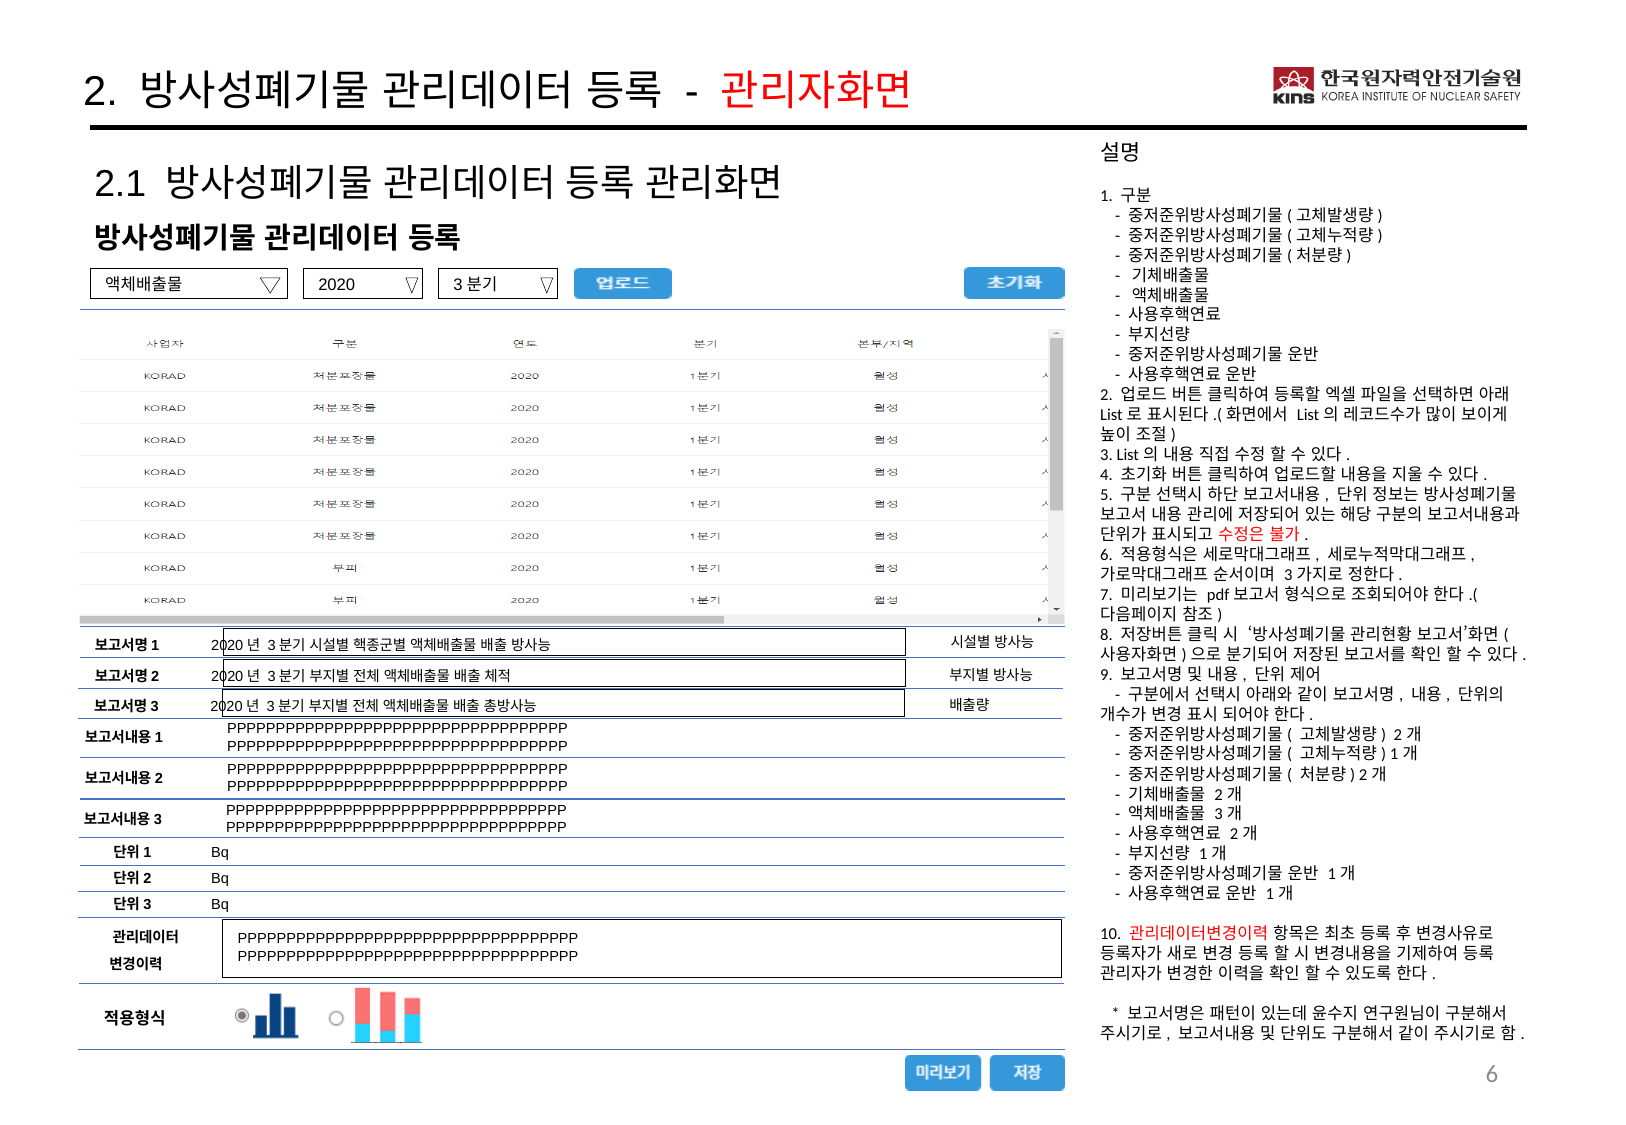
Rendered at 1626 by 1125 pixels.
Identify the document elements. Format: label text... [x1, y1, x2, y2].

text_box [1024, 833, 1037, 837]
text_box 단위3 Bq [83, 885, 1037, 891]
text_box 보고서내용3 [69, 800, 211, 835]
text_box 단위3 Bq [83, 892, 1037, 917]
text_box 단위2 Bq [83, 868, 1037, 885]
text_box 보고서내용2 [70, 759, 212, 794]
picture [905, 1055, 1065, 1092]
picture [574, 268, 673, 299]
text_box [223, 628, 906, 657]
picture [1267, 60, 1527, 110]
text_box PPPPPPPPPPPPPPPPPPPPPPPPPPPPPPPPPPP PPPPPPPPPPPPPPPPPPPPPPPPPPPPPPPPPPP [212, 719, 1025, 757]
text_box PPPPPPPPPPPPPPPPPPPPPPPPPPPPPPPPPPP PPPPPPPPPPPPPPPPPPPPPPPPPPPPPPPPPPP [212, 762, 1025, 798]
text_box 2. 방사성폐기물 관리데이터 등록 - 관리자화면 [68, 51, 1106, 122]
text_box 적용형식 [70, 998, 224, 1036]
text_box [223, 661, 906, 687]
picture [964, 267, 1065, 299]
picture [233, 984, 305, 1048]
text_box 단위1 Bq [83, 838, 1037, 865]
text_box 방사성폐기물 관리데이터 등록 [80, 212, 1085, 263]
text_box PPPPPPPPPPPPPPPPPPPPPPPPPPPPPPPPPPP PPPPPPPPPPPPPPPPPPPPPPPPPPPPPPPPPPP [211, 793, 1024, 798]
text_box PPPPPPPPPPPPPPPPPPPPPPPPPPPPPPPPPPP PPPPPPPPPPPPPPPPPPPPPPPPPPPPPPPPPPP [211, 838, 1024, 843]
picture [351, 985, 422, 1043]
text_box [90, 268, 288, 299]
text_box [221, 919, 1062, 979]
text_box 보고서명3 2020년 3분기 부지별 전체 액체배출물 배출 총방사능 [79, 719, 905, 723]
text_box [303, 268, 423, 299]
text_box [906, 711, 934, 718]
text_box 관리데이터 변경이력 [69, 918, 223, 981]
text_box 보고서명1 2020년 3분기 시설별 핵종군별 액체배출물 배출 방사능 [80, 627, 906, 657]
text_box 보고서명2 2020년 3분기 부지별 전체 액체배출물 배출 체적 [80, 661, 906, 688]
text_box 시설별 방사능 [935, 625, 1075, 659]
text_box 부지별 방사능 [934, 658, 1072, 688]
slide_number 6 [1147, 1051, 1514, 1103]
text_box 보고서내용1 [70, 719, 212, 753]
text_box PPPPPPPPPPPPPPPPPPPPPPPPPPPPPPPPPPP PPPPPPPPPPPPPPPPPPPPPPPPPPPPPPPPPPP [212, 758, 1025, 762]
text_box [438, 268, 557, 299]
text_box PPPPPPPPPPPPPPPPPPPPPPPPPPPPPPPPPPP PPPPPPPPPPPPPPPPPPPPPPPPPPPPPPPPPPP [211, 800, 1024, 837]
text_box 설명 1. 구분 - 중저준위방사성폐기물(고체발생량) - 중저준위방사성폐기물(고체누적량) - 중저준위방사성폐기물(처분량) - 기체배출물 - 액체배출물 - 사용후핵연료 - 부지선량 - 중저준위방사성폐기물 운반 - 사용후핵연료 운반 2. 업로드 버튼 클릭하여 등록할 엑셀 파일을 선택하면 아래 List로 표시된다.(화면에서 List의 레코드수가 많이 보이게 높이 조절) 3. List의 내용 직접 수정 할 수 있다. 4. 초기화 버튼 클릭하여 업로드할 내용을 지울 수 있다. 5. 구분 선택시 하단 보고서내용, 단위 정보는 방사성폐기물 보고서 내용 관리에 저장되어 있는 해당 구분의 보고서내용과 단위가 표시되고 수정은 불가. 6. 적용형식은 세로막대그래프, 세로누적막대그래프, 가로막대그래프 순서이며 3가지로 정한다. 7. 미리보기는 pdf보고서 형식으로 조회되어야 한다.(다음페이지 참조) 8. 저장버튼 클릭 시 ‘방사성폐기물 관리현황 보고서’화면(사용자화면)으로 분기되어 저장된 보고서를 확인 할 수 있다. 9. 보고서명 및 내용, 단위 제어 - 구분에서 선택시 아래와 같이 보고서명, 내용, 단위의 개수가 변경 표시 되어야 한다. - 중저준위방사성폐기물( 고체발생량) 2개 - 중저준위방사성폐기물( 고체누적량) 1개 - 중저준위방사성폐기물( 처분량) 2개 - 기체배출물 2개 - 액체배출물 3개 - 사용후핵연료 2개 - 부지선량 1개 - 중저준위방사성폐기물 운반 1개 - 사용후핵연료 운반 1개 10. 관리데이터변경이력 항목은 최초 등록 후 변경사유로 등록자가 새로 변경 등록 할 시 변경내용을 기제하여 등록 관리자가 변경한 이력을 확인 할 수 있도록 한다. * 보고서명은 패턴이 있는데 윤수지 연구원님이 구분해서 주시기로, 보고서내용 및 단위도 구분해서 같이 주시기로 함. [1085, 130, 1556, 1051]
text_box [222, 689, 906, 718]
picture [79, 329, 1065, 624]
text_box 보고서명3 2020년 3분기 부지별 전체 액체배출물 배출 총방사능 [79, 689, 222, 718]
picture [327, 1009, 346, 1029]
text_box 배출량 [934, 688, 1072, 721]
text_box 2.1 방사성폐기물 관리데이터 등록 관리화면 [79, 147, 1085, 212]
